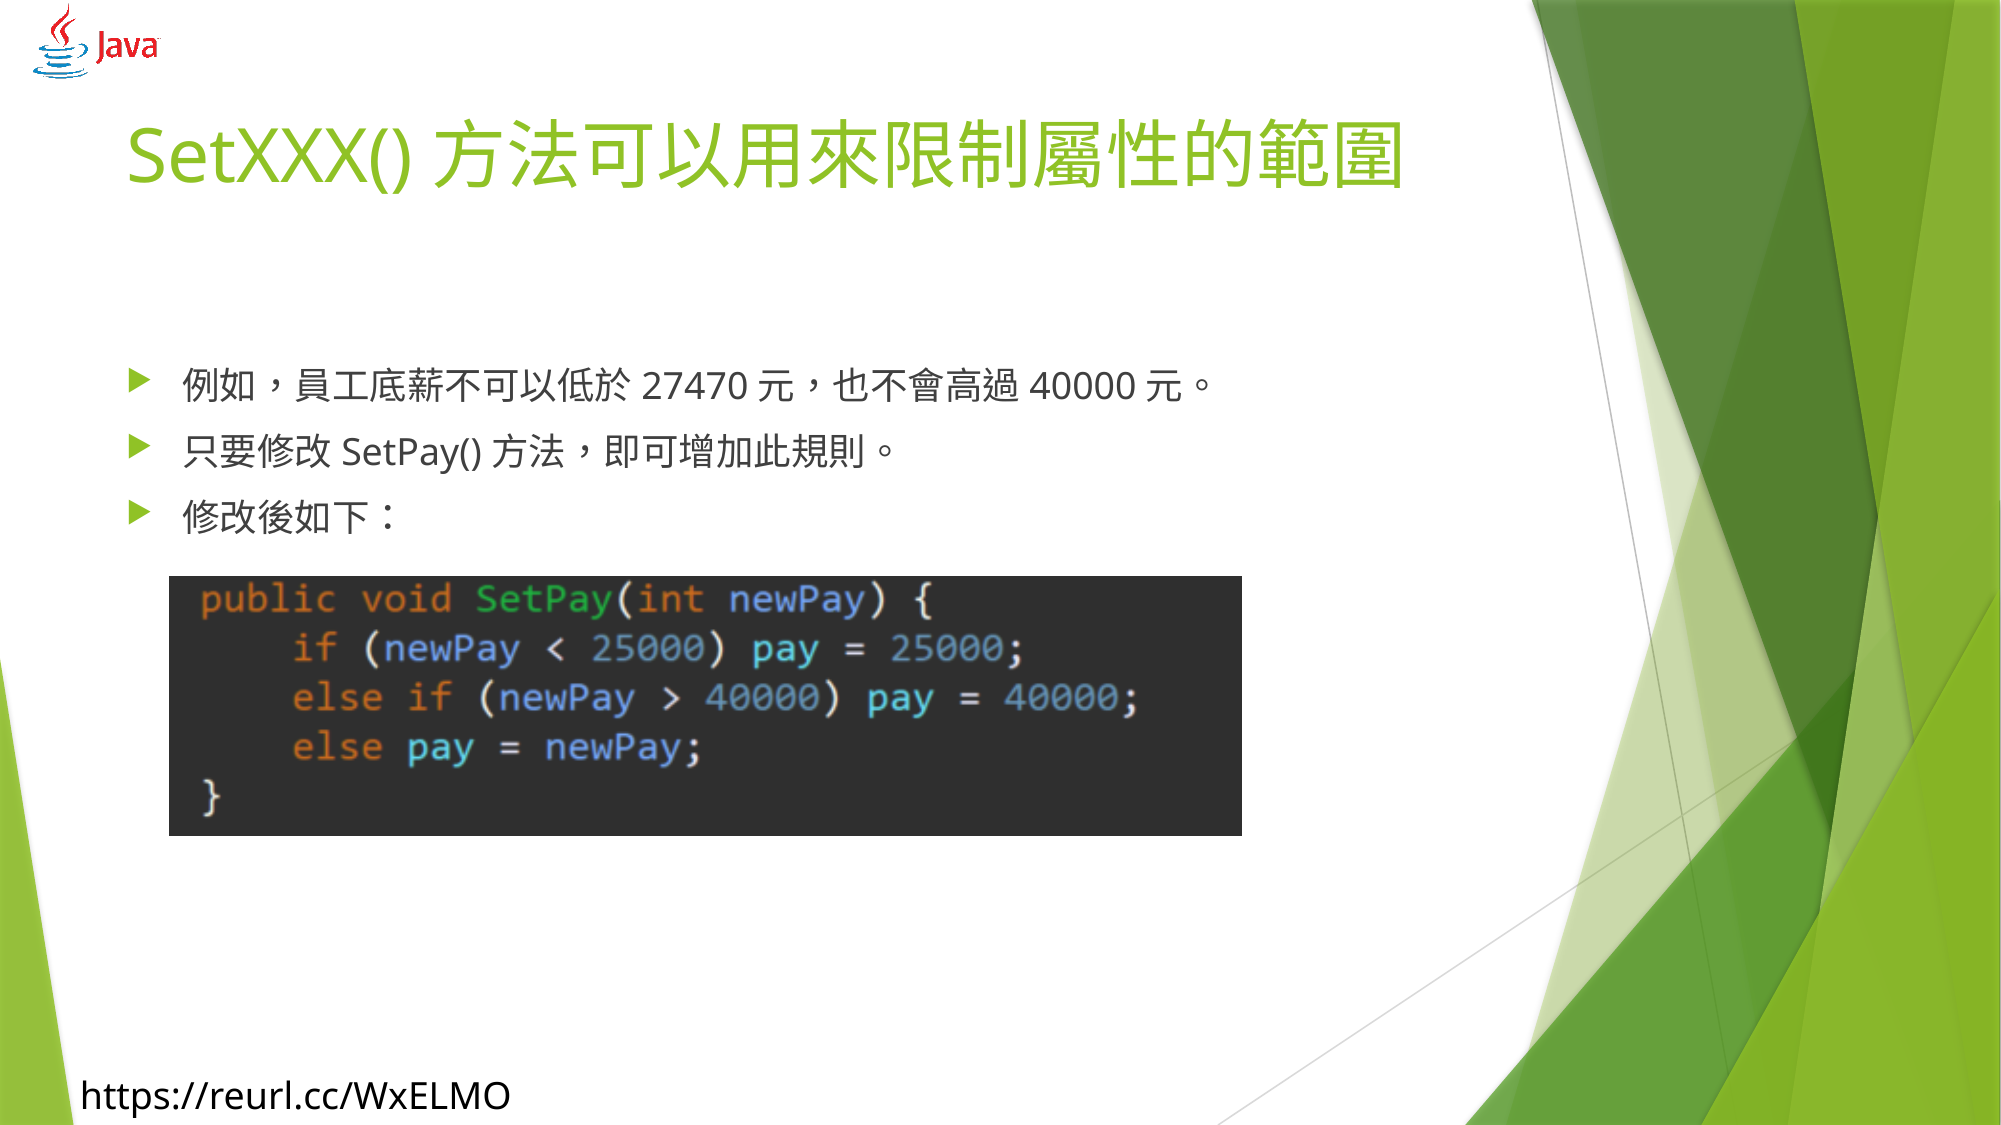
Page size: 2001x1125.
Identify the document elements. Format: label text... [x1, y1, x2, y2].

title SetXXX()方法可以用來限制屬性的範圍 [111, 99, 1522, 317]
picture [168, 576, 1243, 836]
list 例如，員工底薪不可以低於27470元，也不會高過40000元。 只要修改SetPay()方法，即可增加此規則。 修改後如下： [111, 354, 1522, 992]
picture [27, 1, 165, 79]
